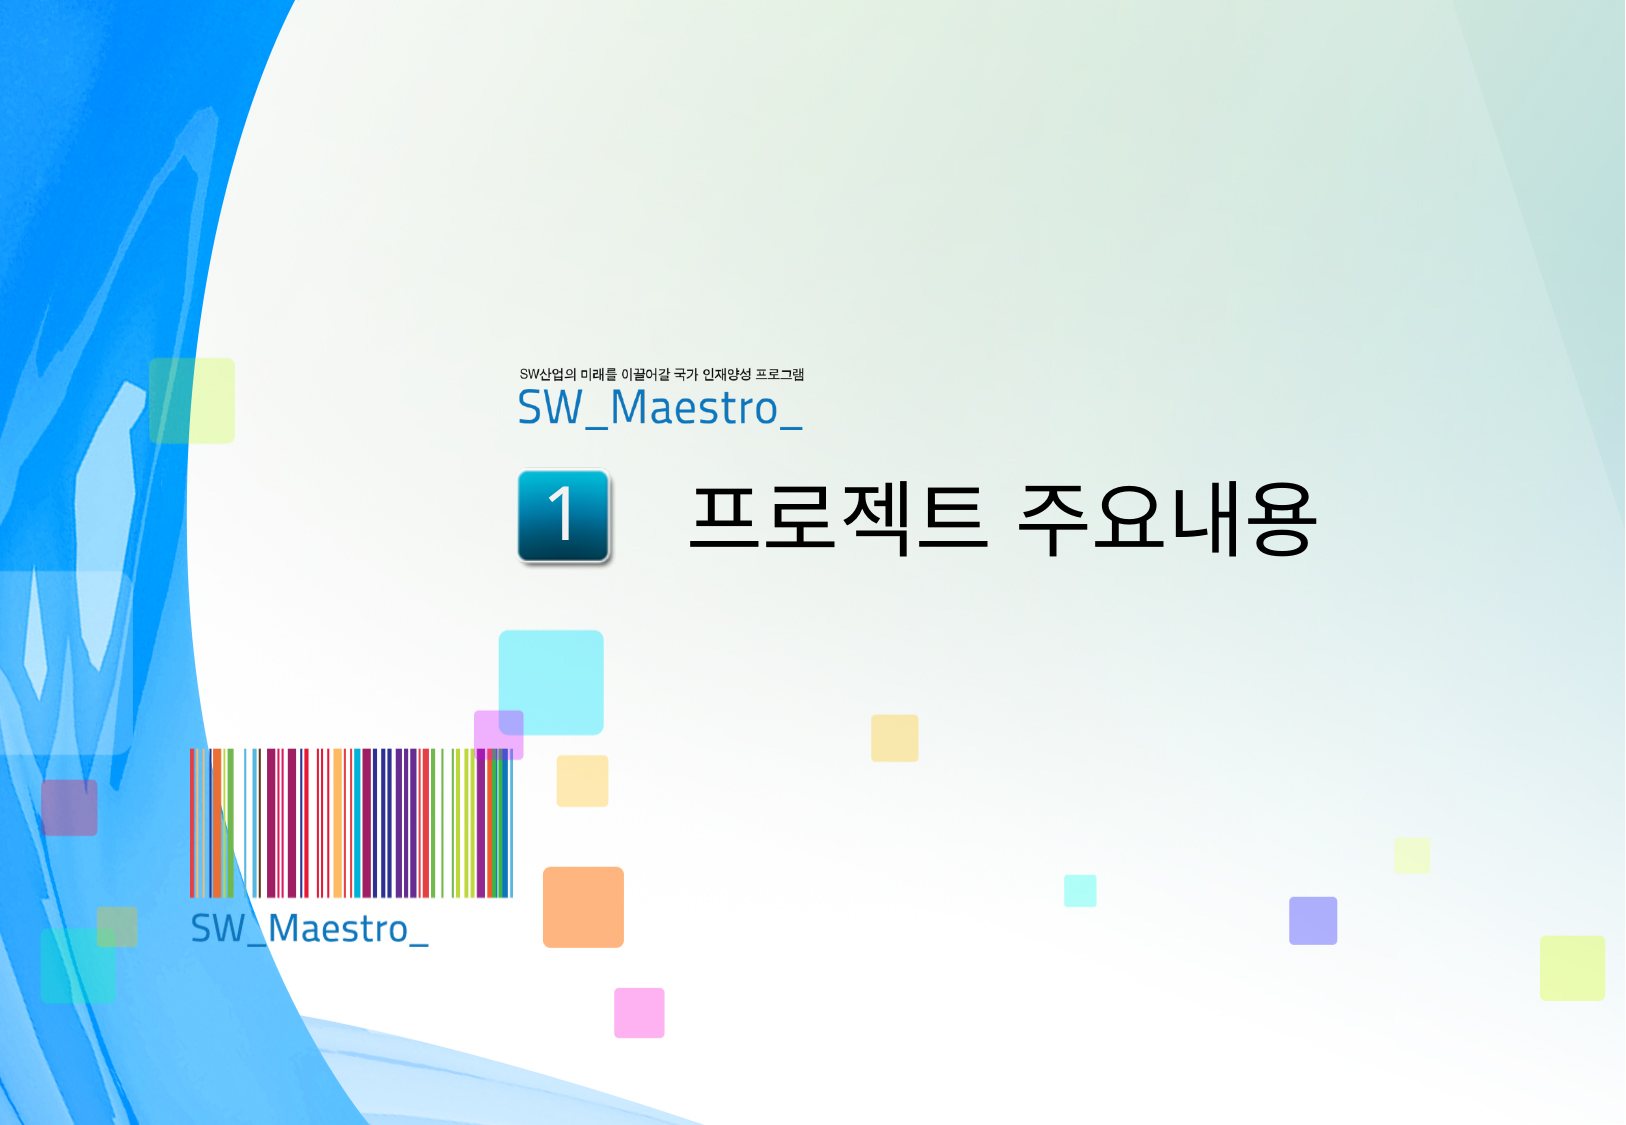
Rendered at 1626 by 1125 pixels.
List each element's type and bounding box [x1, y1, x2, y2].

text_box [505, 455, 1378, 581]
picture [0, 0, 1625, 1125]
